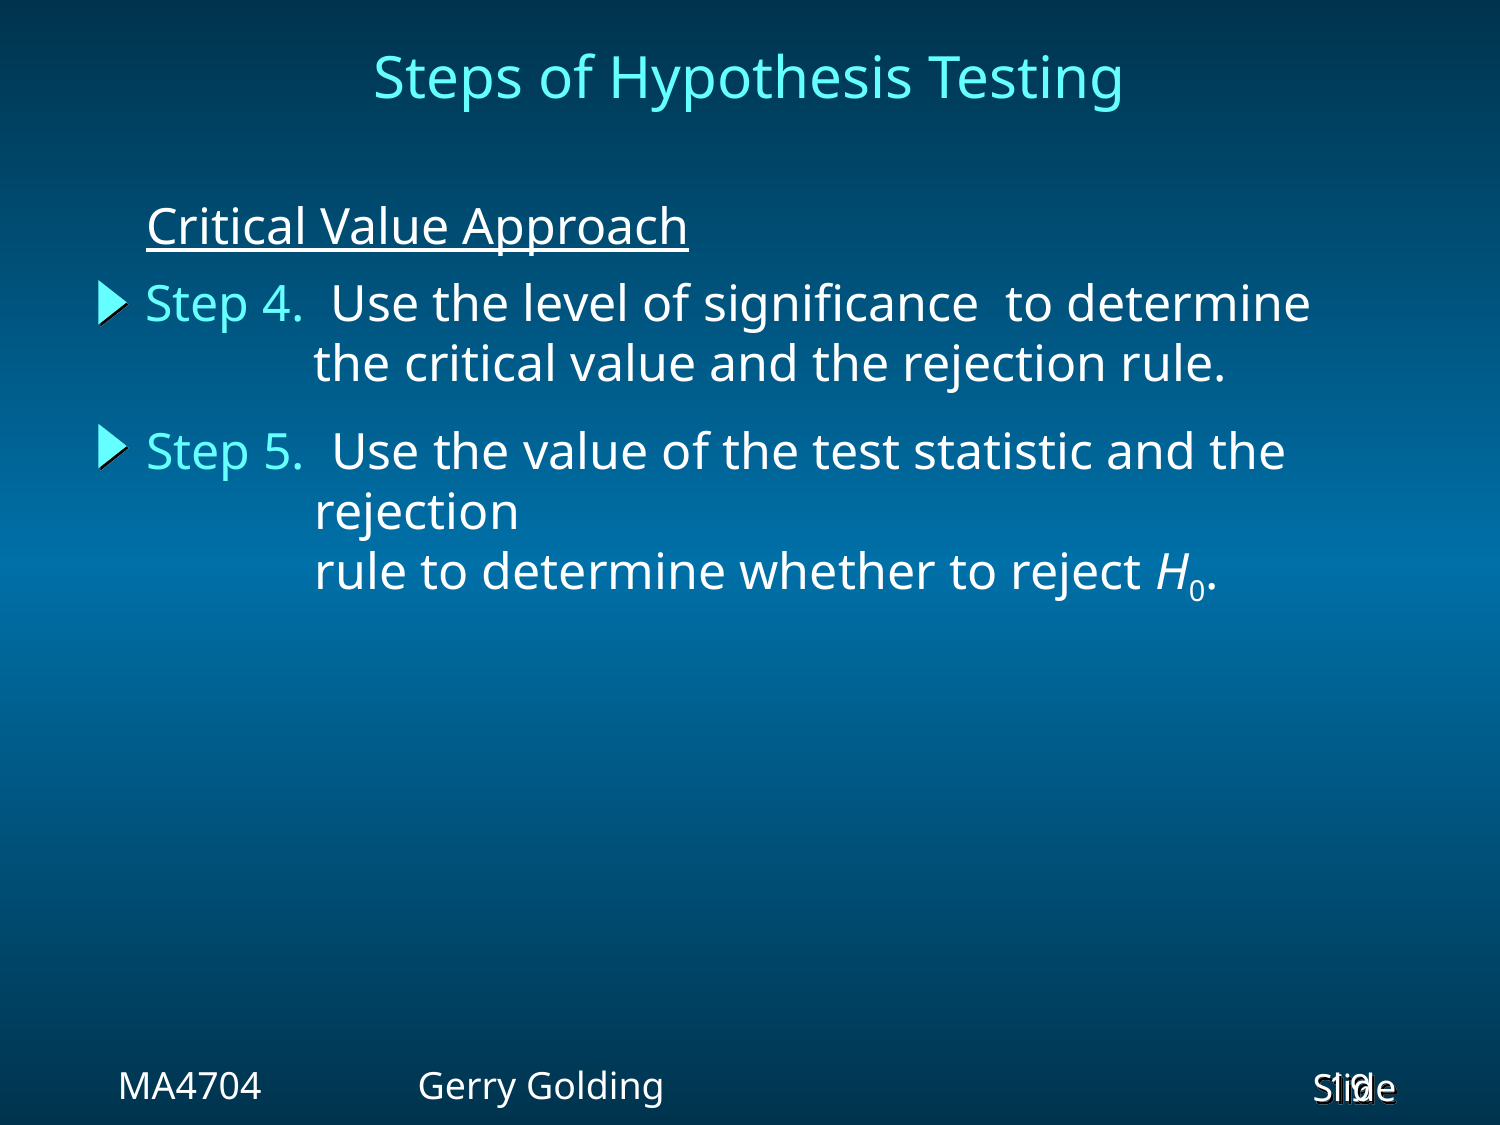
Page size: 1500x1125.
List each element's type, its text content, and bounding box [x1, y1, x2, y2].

text_box Step 4. Use the level of significanceto determine the critical value and the rejection rule. [130, 264, 1336, 399]
text_box Step 5. Use the value of the test statistic and the rejection rule to determine whether to reject H0. [131, 411, 1436, 615]
text_box Steps of Hypothesis Testing [112, 14, 1388, 136]
text_box [99, 282, 126, 323]
text_box Critical Value Approach [131, 186, 705, 262]
text_box [99, 426, 126, 467]
